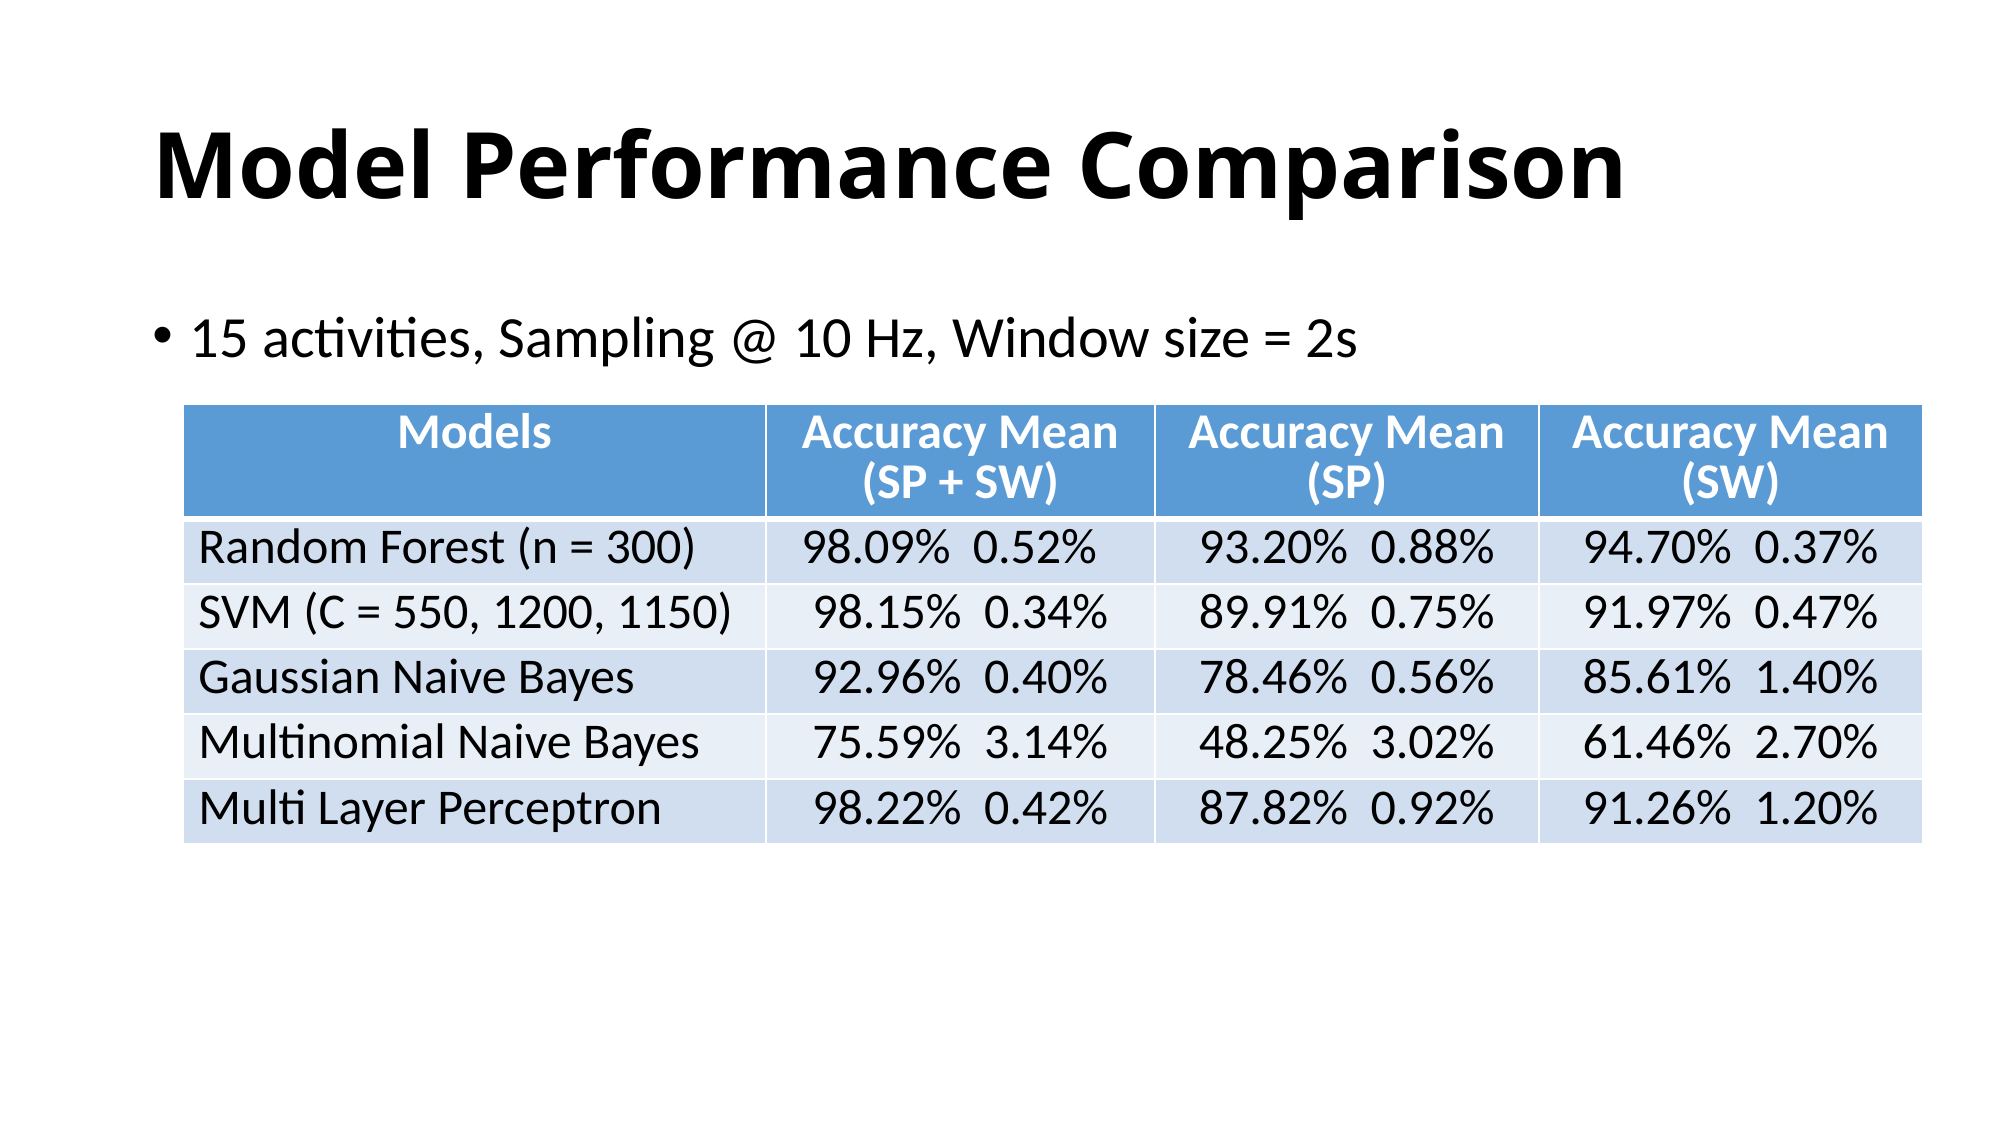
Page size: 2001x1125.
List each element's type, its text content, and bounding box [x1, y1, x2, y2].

list 15 activities, Sampling @ 10 Hz, Window size = 2s [137, 299, 1863, 1014]
title Model Performance Comparison [137, 59, 1863, 278]
